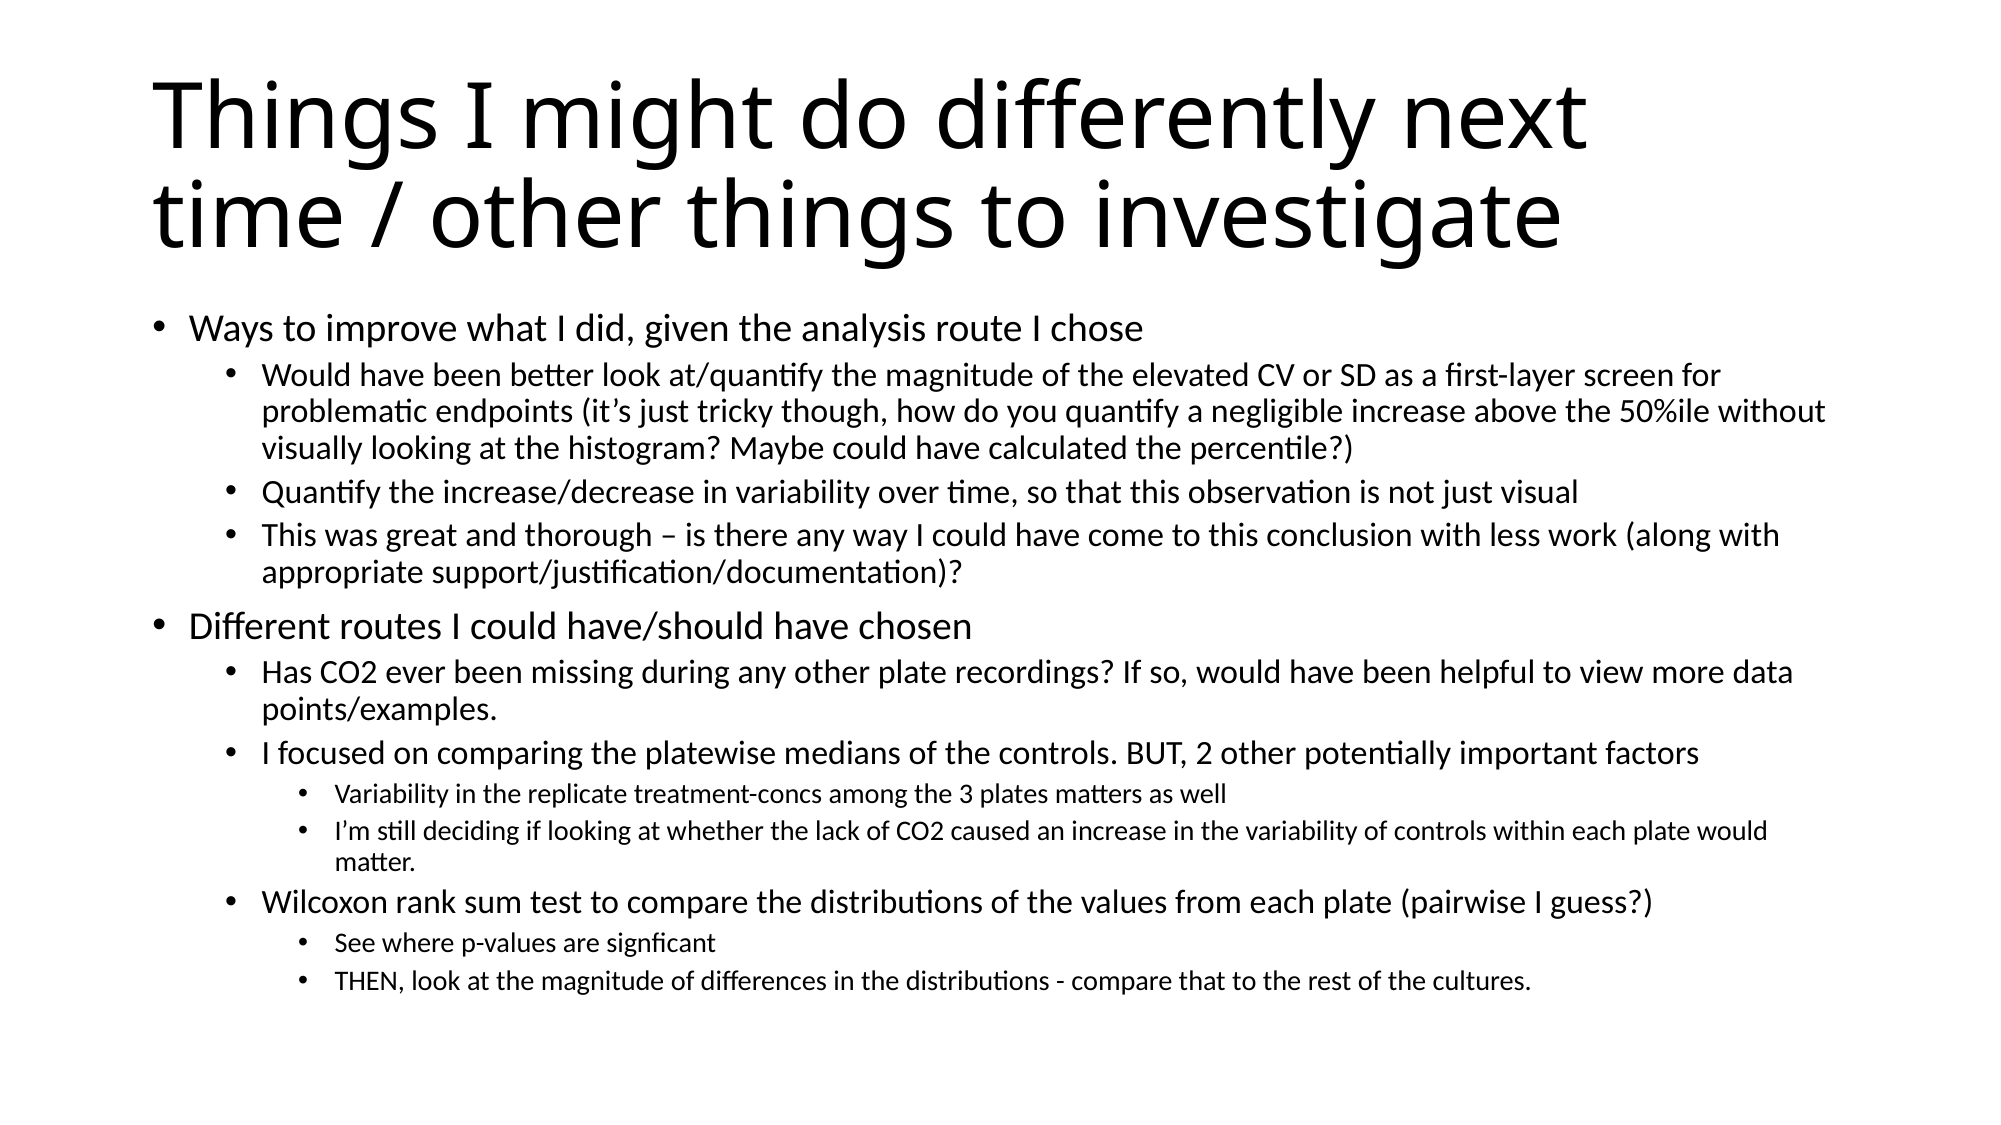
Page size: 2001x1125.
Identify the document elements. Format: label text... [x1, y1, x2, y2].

list Ways to improve what I did, given the analysis route I chose Would have been better look at/quantify the magnitude of the elevated CV or SD as a first-layer screen for problematic endpoints (it’s just tricky though, how do you quantify a negligible increase above the 50%ile without visually looking at the histogram? Maybe could have calculated the percentile?) Quantify the increase/decrease in variability over time, so that this observation is not just visual This was great and thorough – is there any way I could have come to this conclusion with less work (along with appropriate support/justification/documentation)? Different routes I could have/should have chosen Has CO2 ever been missing during any other plate recordings? If so, would have been helpful to view more data points/examples. I focused on comparing the platewise medians of the controls. BUT, 2 other potentially important factors Variability in the replicate treatment-concs among the 3 plates matters as well I’m still deciding if looking at whether the lack of CO2 caused an increase in the variability of controls within each plate would matter. Wilcoxon rank sum test to compare the distributions of the values from each plate (pairwise I guess?) See where p-values are signficant THEN, look at the magnitude of differences in the distributions - compare that to the rest of the cultures. [137, 299, 1863, 1014]
title Things I might do differently next time / other things to investigate [137, 59, 1863, 278]
